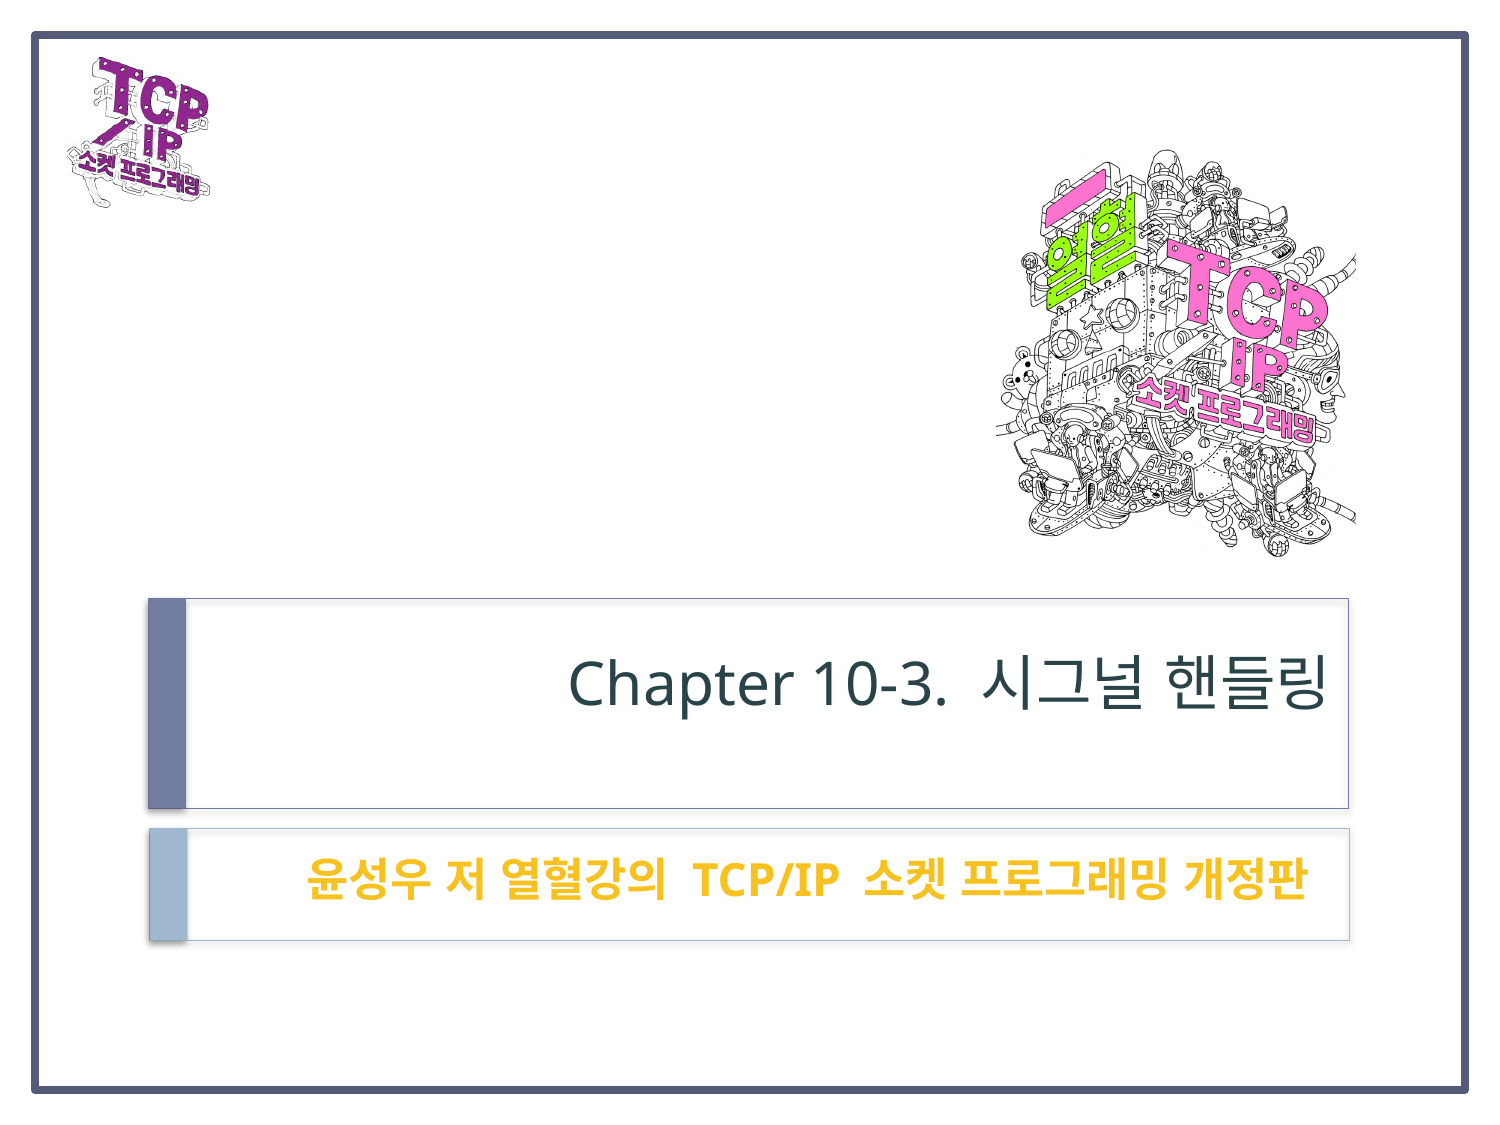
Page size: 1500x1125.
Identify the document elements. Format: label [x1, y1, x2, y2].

picture [58, 46, 223, 212]
picture [995, 140, 1356, 563]
text_box [34, 34, 1466, 1091]
